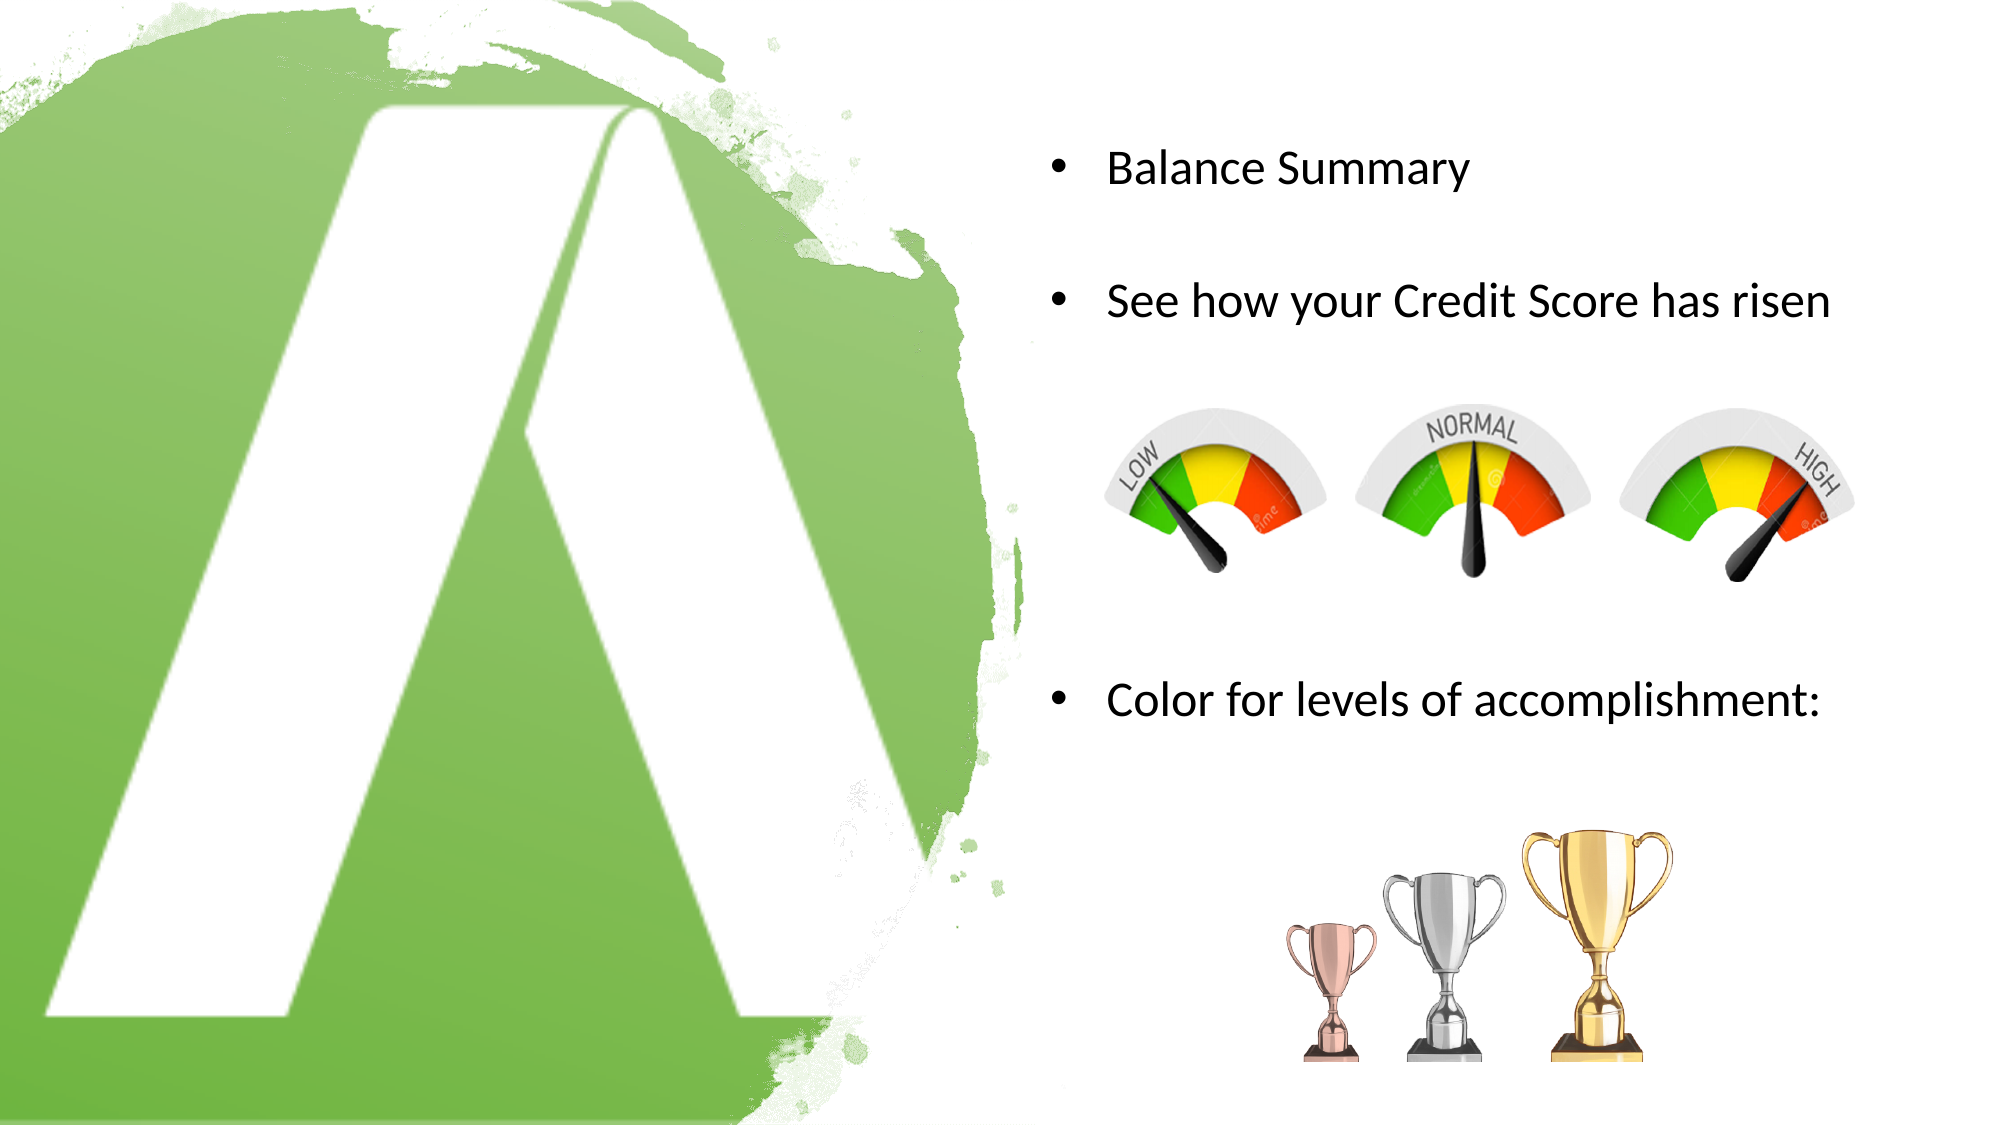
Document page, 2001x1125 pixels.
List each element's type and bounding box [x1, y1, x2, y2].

text_box [1103, 404, 1855, 582]
picture [0, 0, 2000, 1125]
text_box [1243, 804, 1762, 1063]
